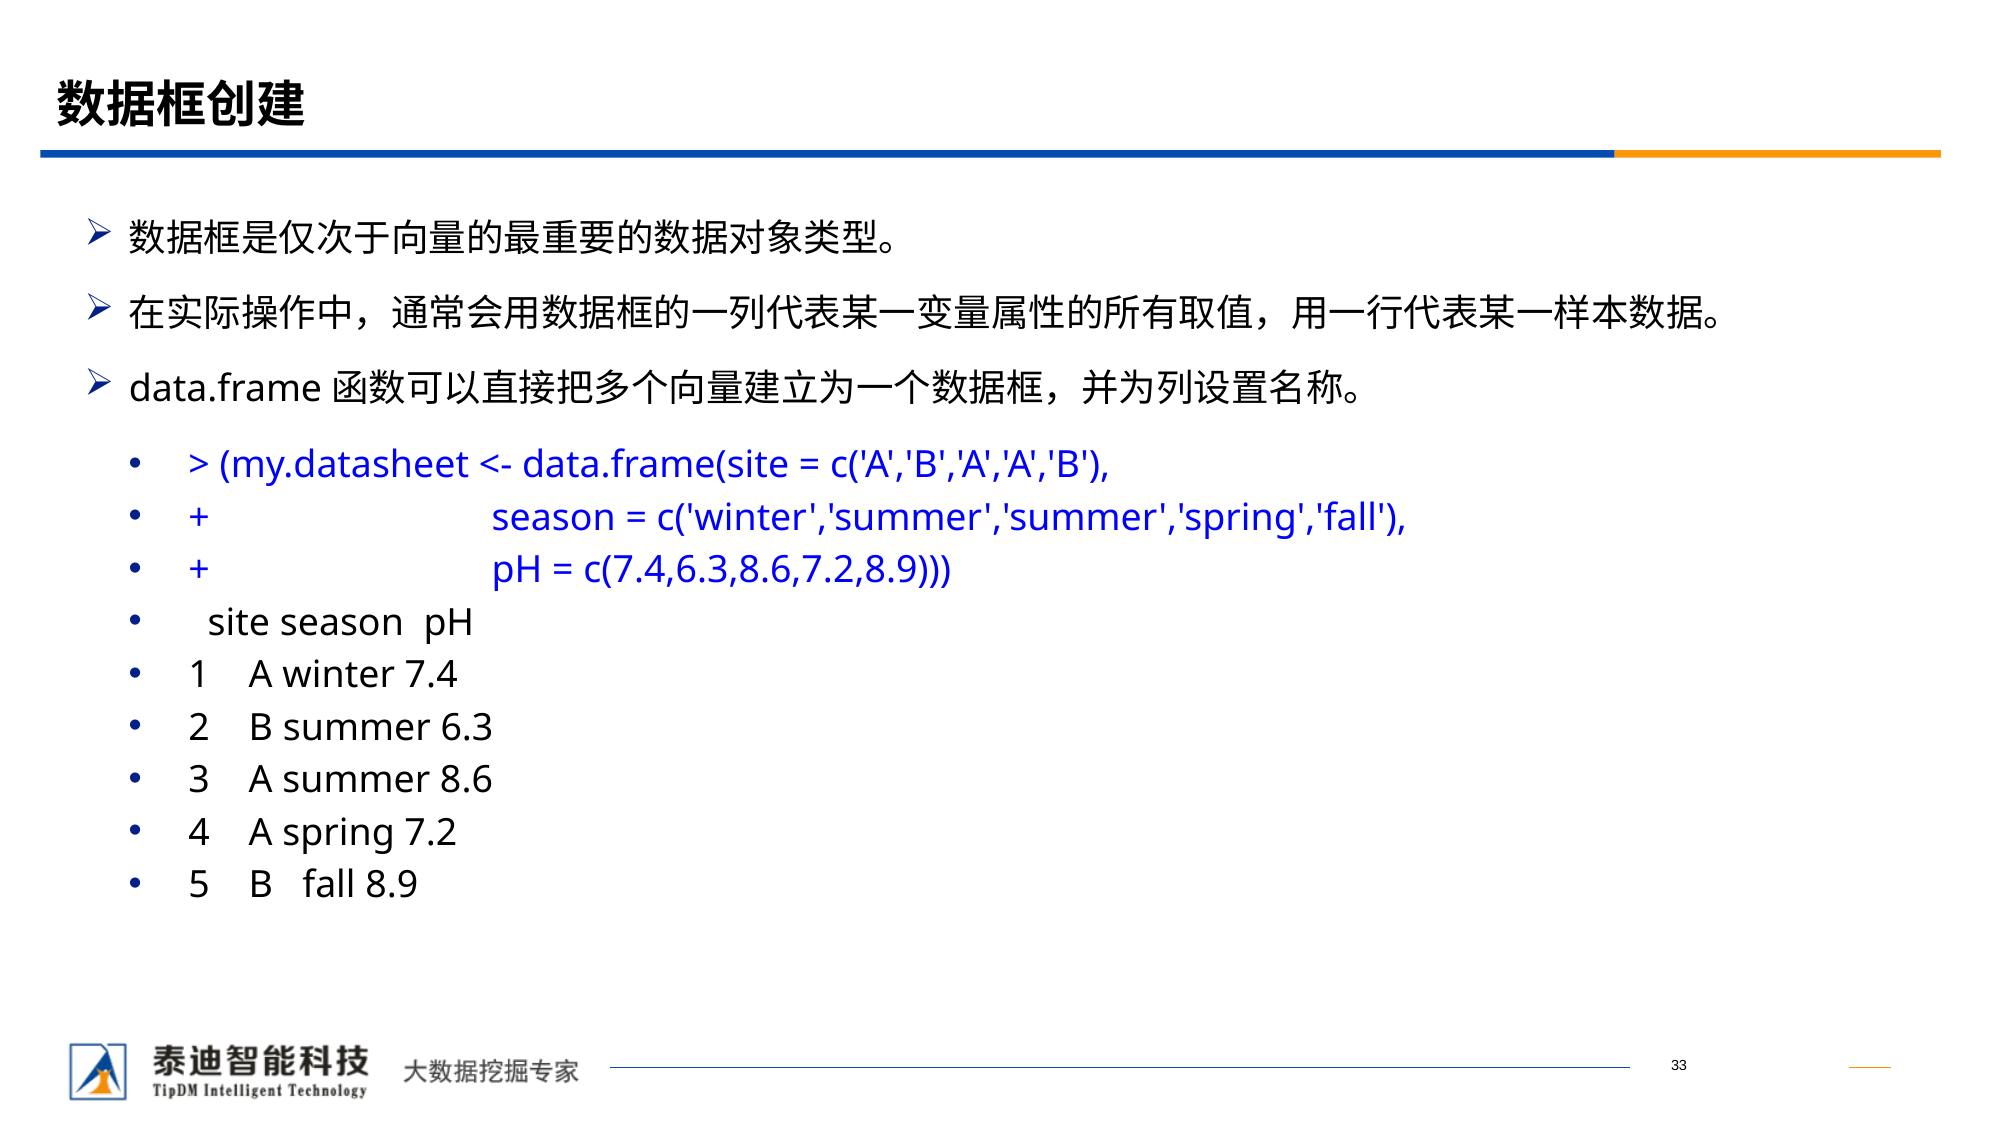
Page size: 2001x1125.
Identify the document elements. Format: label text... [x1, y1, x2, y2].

title 数据框创建 [41, 58, 1842, 146]
list 数据框是仅次于向量的最重要的数据对象类型。 在实际操作中，通常会用数据框的一列代表某一变量属性的所有取值，用一行代表某一样本数据。 data.frame函数可以直接把多个向量建立为一个数据框，并为列设置名称。 [69, 184, 1892, 1003]
picture [40, 1029, 617, 1107]
text_box > (my.datasheet <- data.frame(site = c('A','B','A','A','B'), + season = c('winter','summer','summer','spring','fall'), + pH = c(7.4,6.3,8.6,7.2,8.9))) site season pH 1 A winter 7.4 2 B summer 6.3 3 A summer 8.6 4 A spring 7.2 5 B fall 8.9 [113, 432, 1482, 941]
